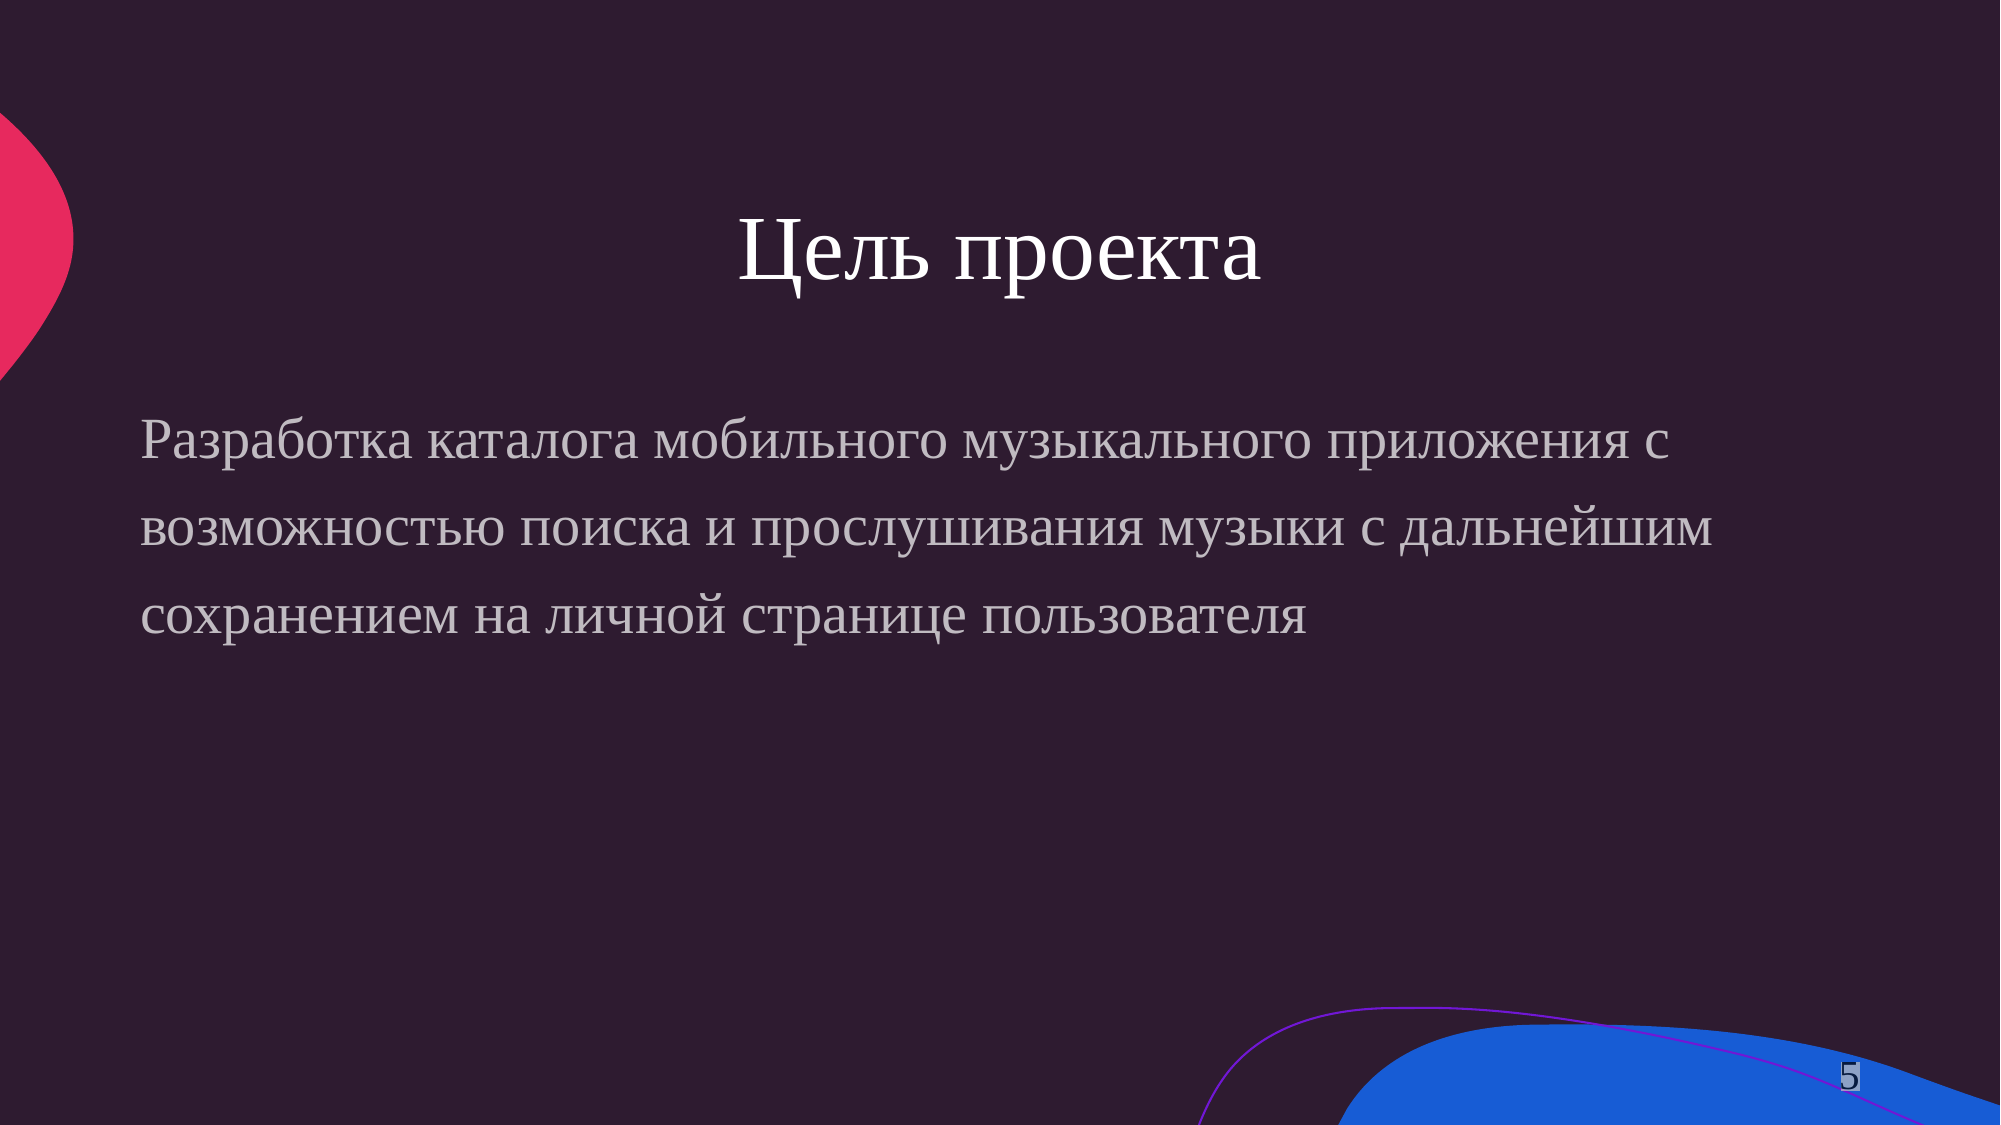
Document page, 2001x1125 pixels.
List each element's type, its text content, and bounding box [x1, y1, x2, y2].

title Цель проекта [125, 125, 1875, 375]
slide_number 5 [1625, 1042, 1875, 1103]
list Разработка каталога мобильного музыкального приложения с возможностью поиска и прослушивания музыки с дальнейшим сохранением на личной странице пользователя [125, 375, 1875, 1002]
